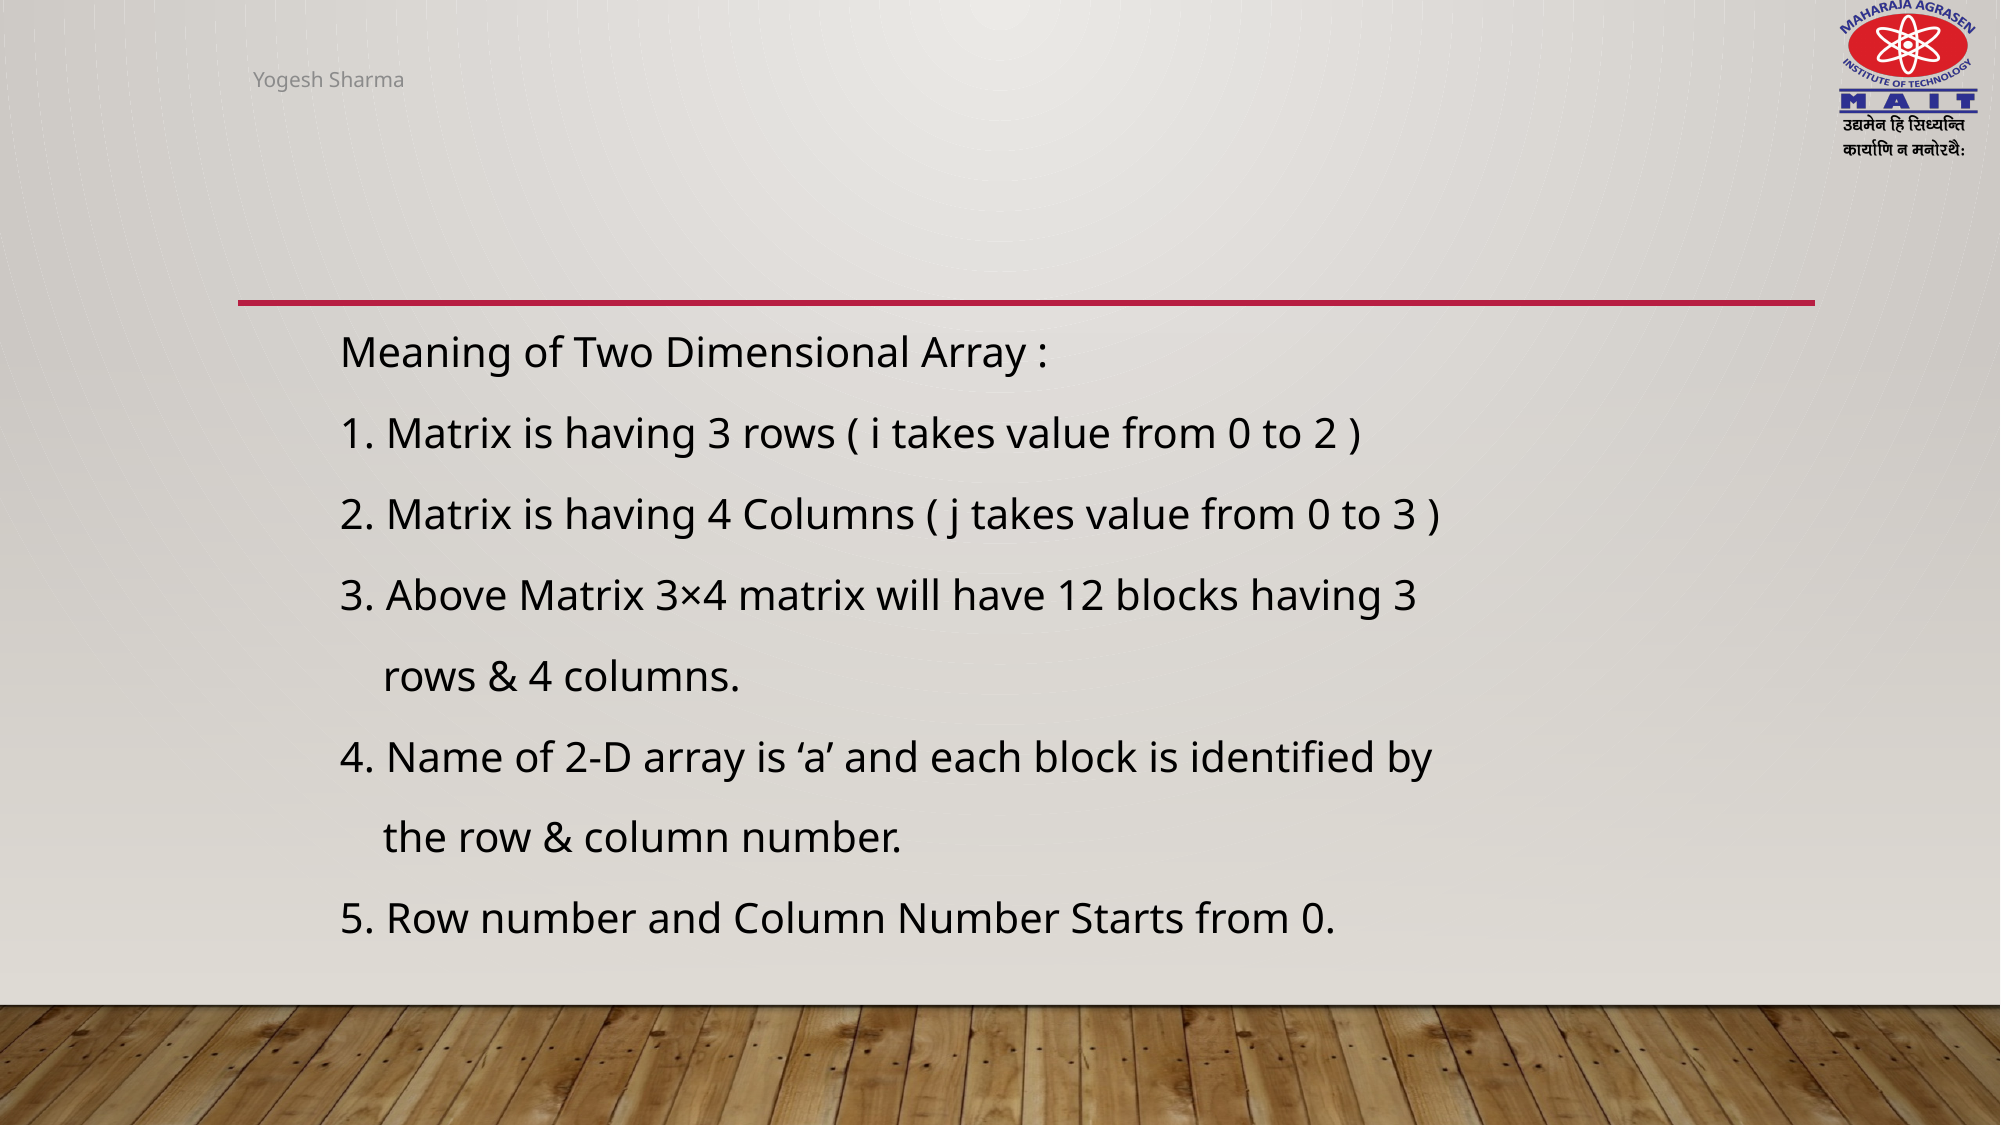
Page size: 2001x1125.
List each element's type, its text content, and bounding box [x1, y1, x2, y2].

picture [1839, 0, 1978, 161]
footer Yogesh Sharma [238, 54, 1213, 105]
list Meaning of Two Dimensional Array : 1. Matrix is having 3 rows ( i takes value from 0 to 2 ) 2. Matrix is having 4 Columns ( j takes value from 0 to 3 ) 3. Above Matrix 3×4 matrix will have 12 blocks having 3 rows & 4 columns. 4. Name of 2-D array is ‘a’ and each block is identified by the row & column number. 5. Row number and Column Number Starts from 0. [324, 308, 1725, 1038]
picture [0, 1005, 2000, 1125]
